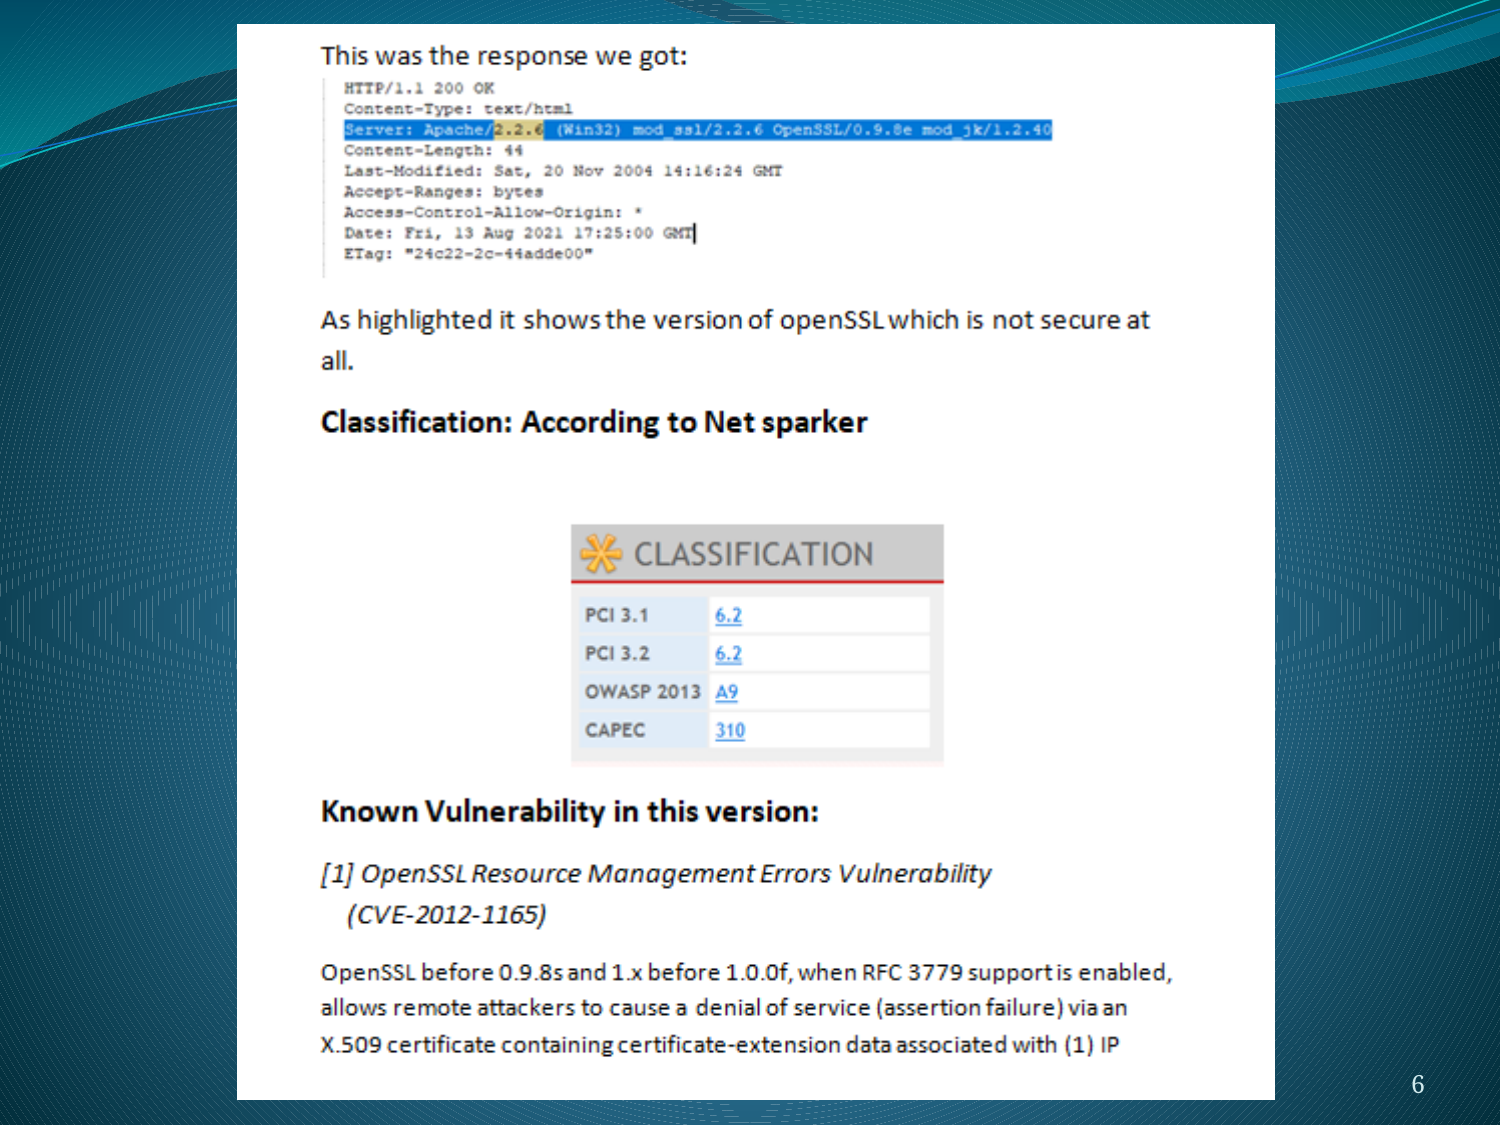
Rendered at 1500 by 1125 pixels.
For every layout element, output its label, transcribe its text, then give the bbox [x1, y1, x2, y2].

picture [237, 24, 1276, 1101]
slide_number 6 [1299, 1042, 1425, 1103]
